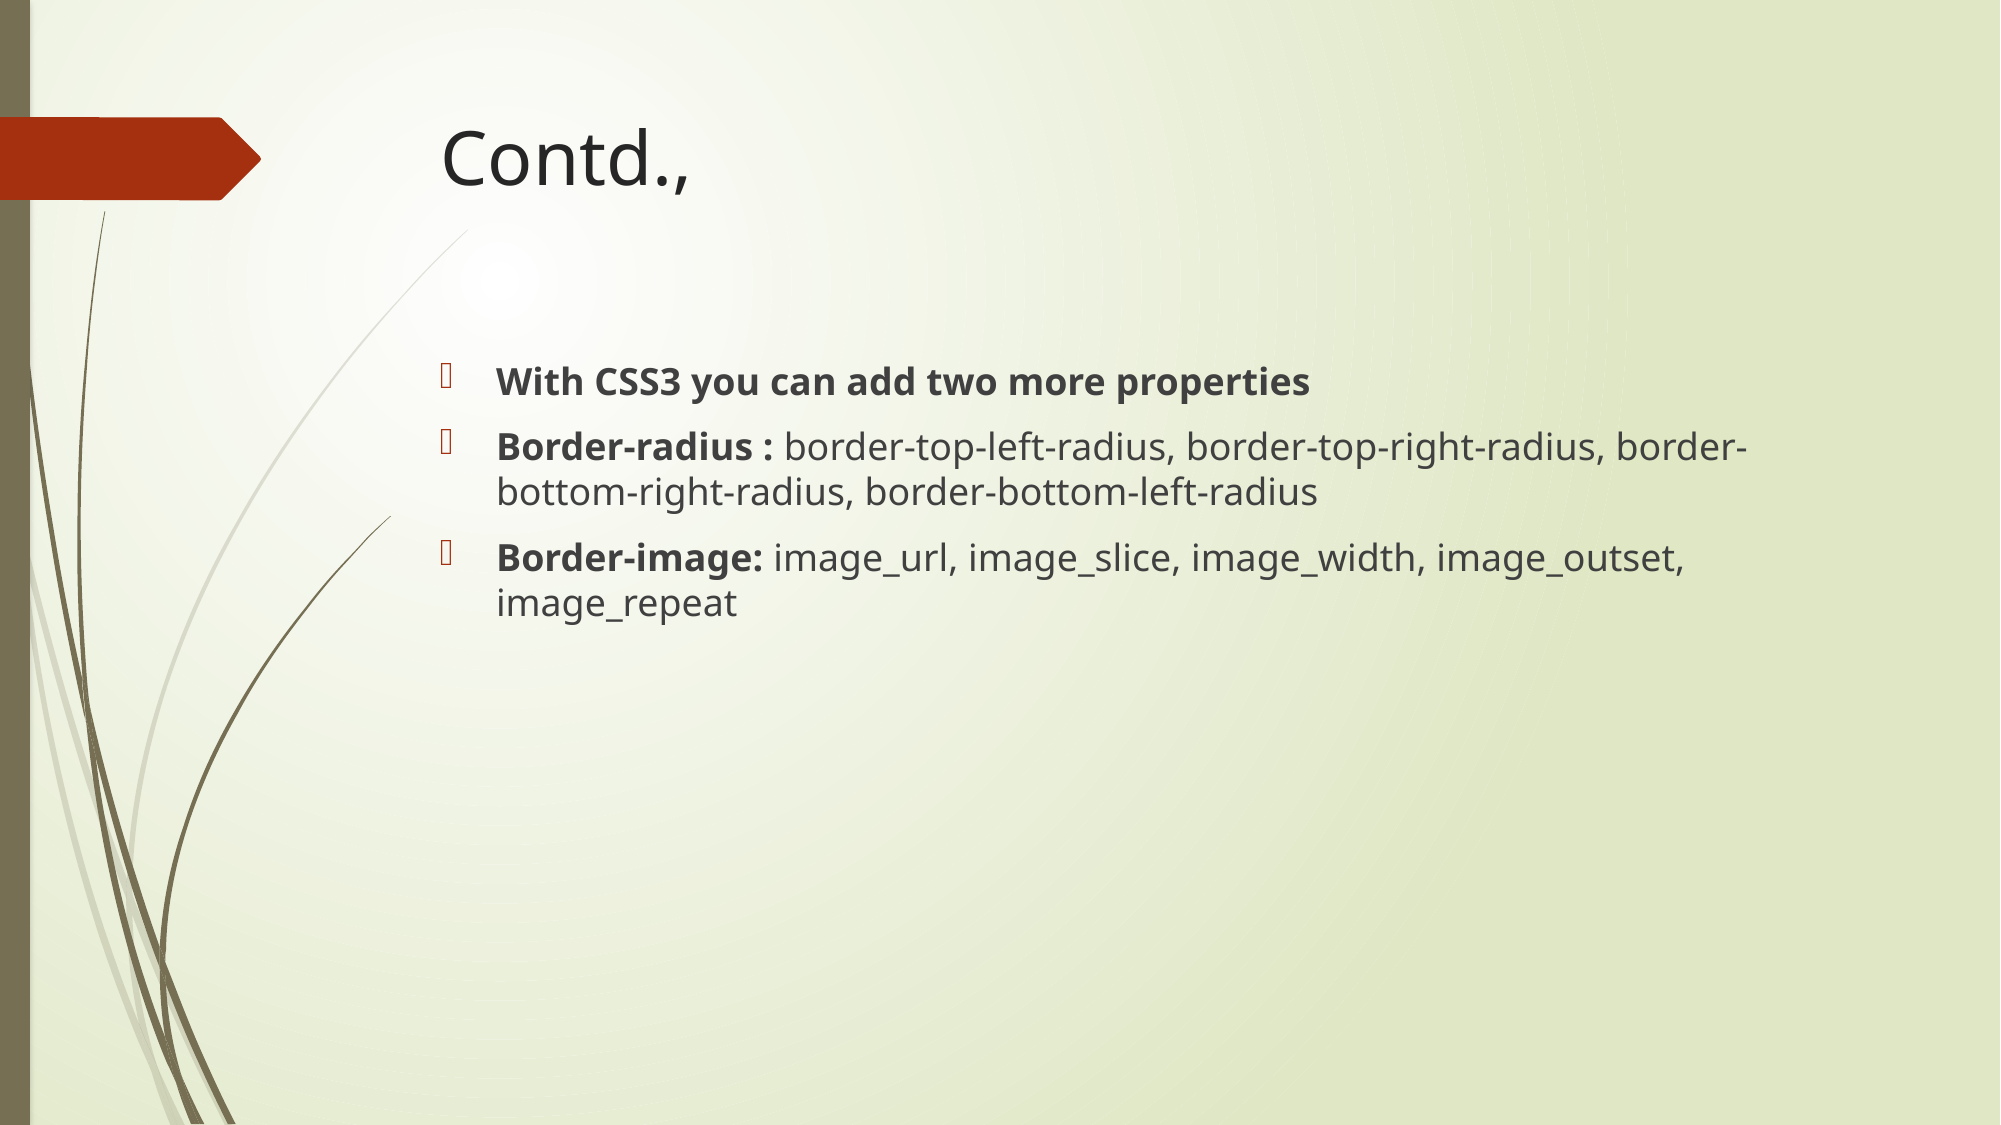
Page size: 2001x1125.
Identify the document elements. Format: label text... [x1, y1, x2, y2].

list With CSS3 you can add two more properties Border-radius : border-top-left-radius, border-top-right-radius, border-bottom-right-radius, border-bottom-left-radius Border-image: image_url, image_slice, image_width, image_outset, image_repeat [424, 350, 1888, 970]
title Contd., [425, 102, 1888, 313]
